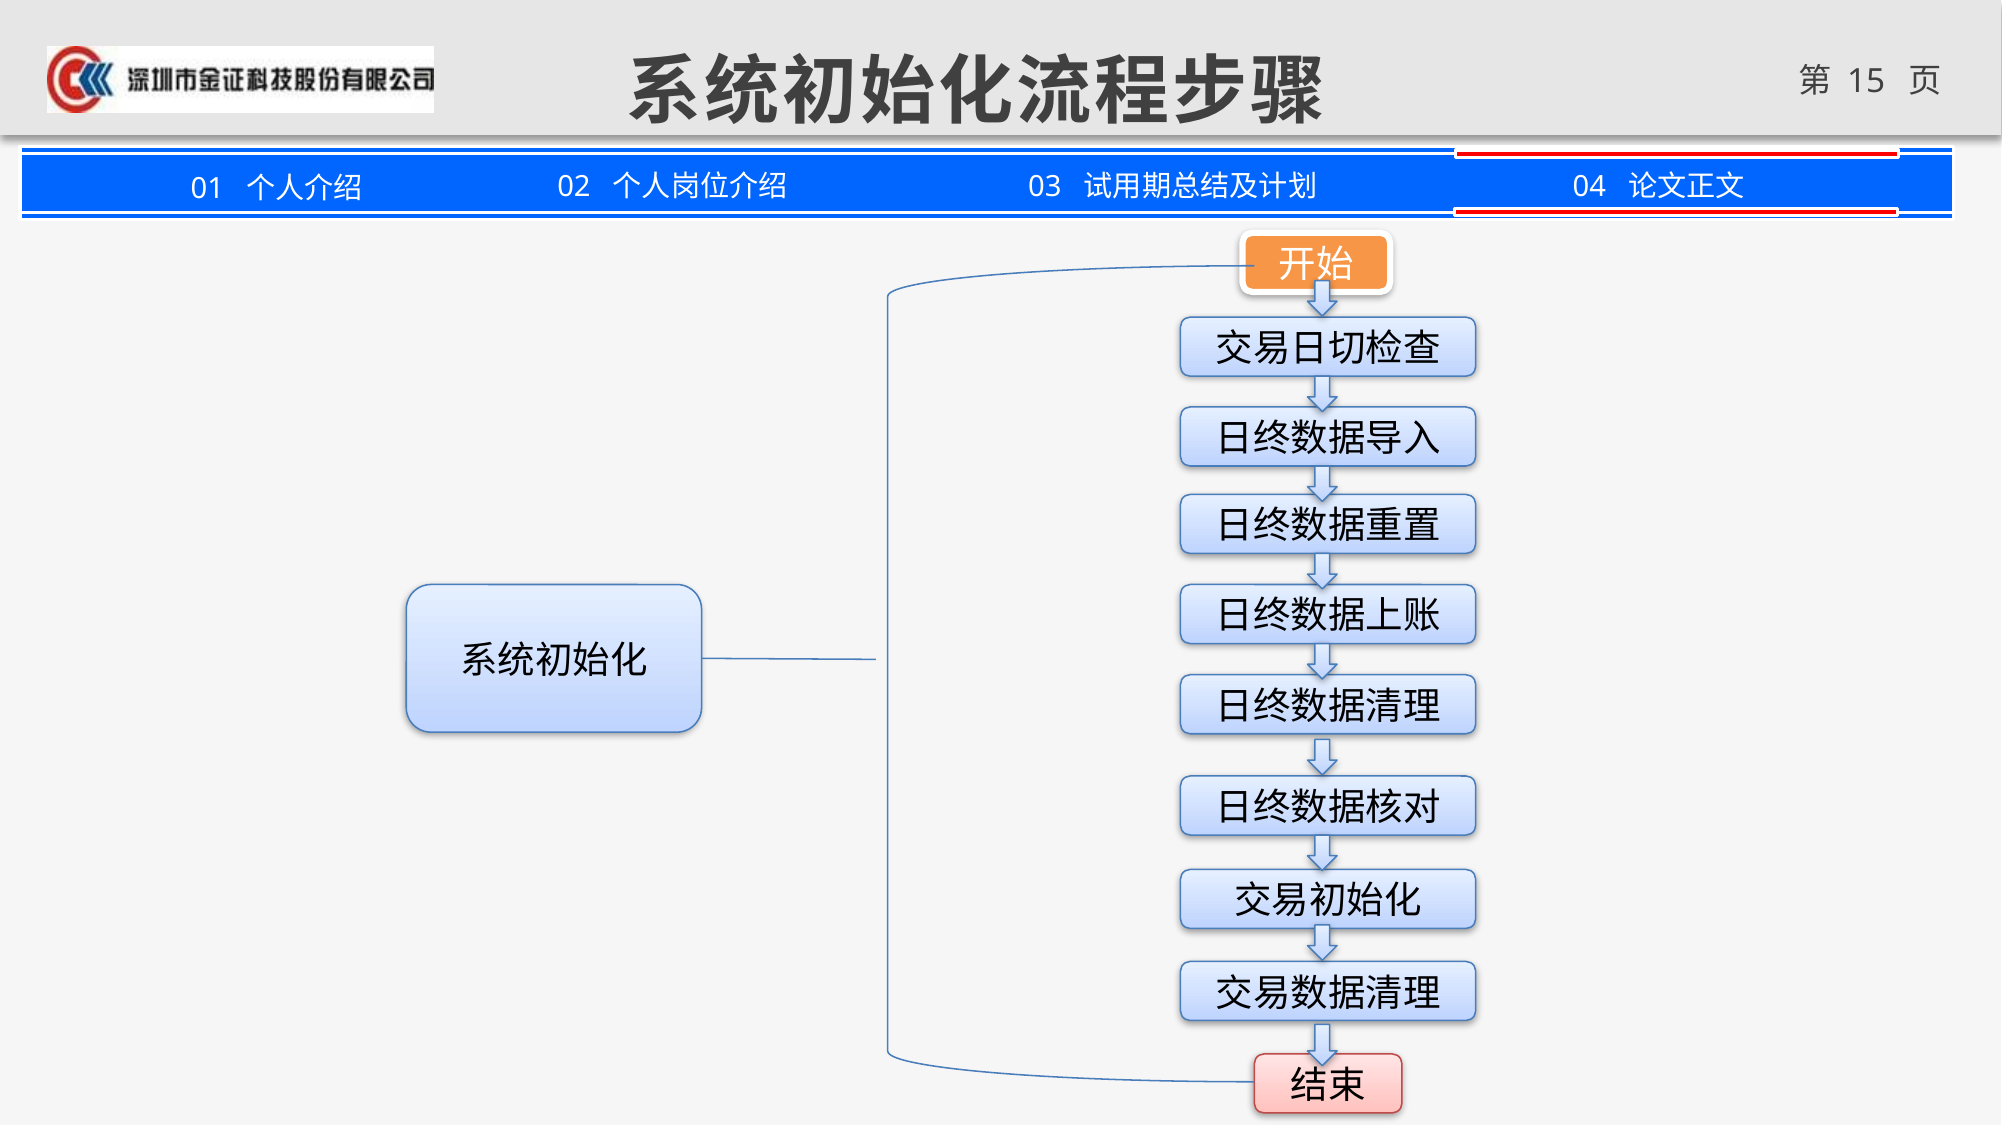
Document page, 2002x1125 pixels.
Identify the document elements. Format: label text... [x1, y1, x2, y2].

picture [47, 46, 104, 113]
text_box [1306, 465, 1338, 502]
text_box [1306, 375, 1338, 413]
text_box 日终数据清理 [1255, 673, 1477, 735]
text_box 日终数据重置 [1255, 493, 1477, 555]
text_box [1306, 279, 1338, 317]
text_box 系统初始化 [405, 583, 703, 733]
text_box [1306, 1023, 1338, 1067]
text_box 交易日切检查 [1255, 316, 1477, 377]
text_box [1306, 834, 1338, 872]
text_box 交易数据清理 [1255, 960, 1477, 1022]
text_box [1454, 148, 1901, 160]
text_box [1306, 642, 1338, 680]
text_box [1306, 738, 1338, 776]
text_box 交易初始化 [1255, 868, 1477, 930]
text_box 开始 [1239, 229, 1394, 296]
text_box 结束 [1253, 1053, 1403, 1114]
text_box 日终数据上账 [1255, 583, 1477, 645]
text_box [1453, 206, 1900, 218]
text_box [886, 264, 1255, 1083]
text_box [1306, 924, 1338, 961]
text_box 日终数据导入 [1255, 406, 1477, 467]
text_box [1306, 552, 1338, 590]
text_box 日终数据核对 [1255, 775, 1477, 836]
text_box 系统初始化流程步骤 [104, 34, 1848, 141]
